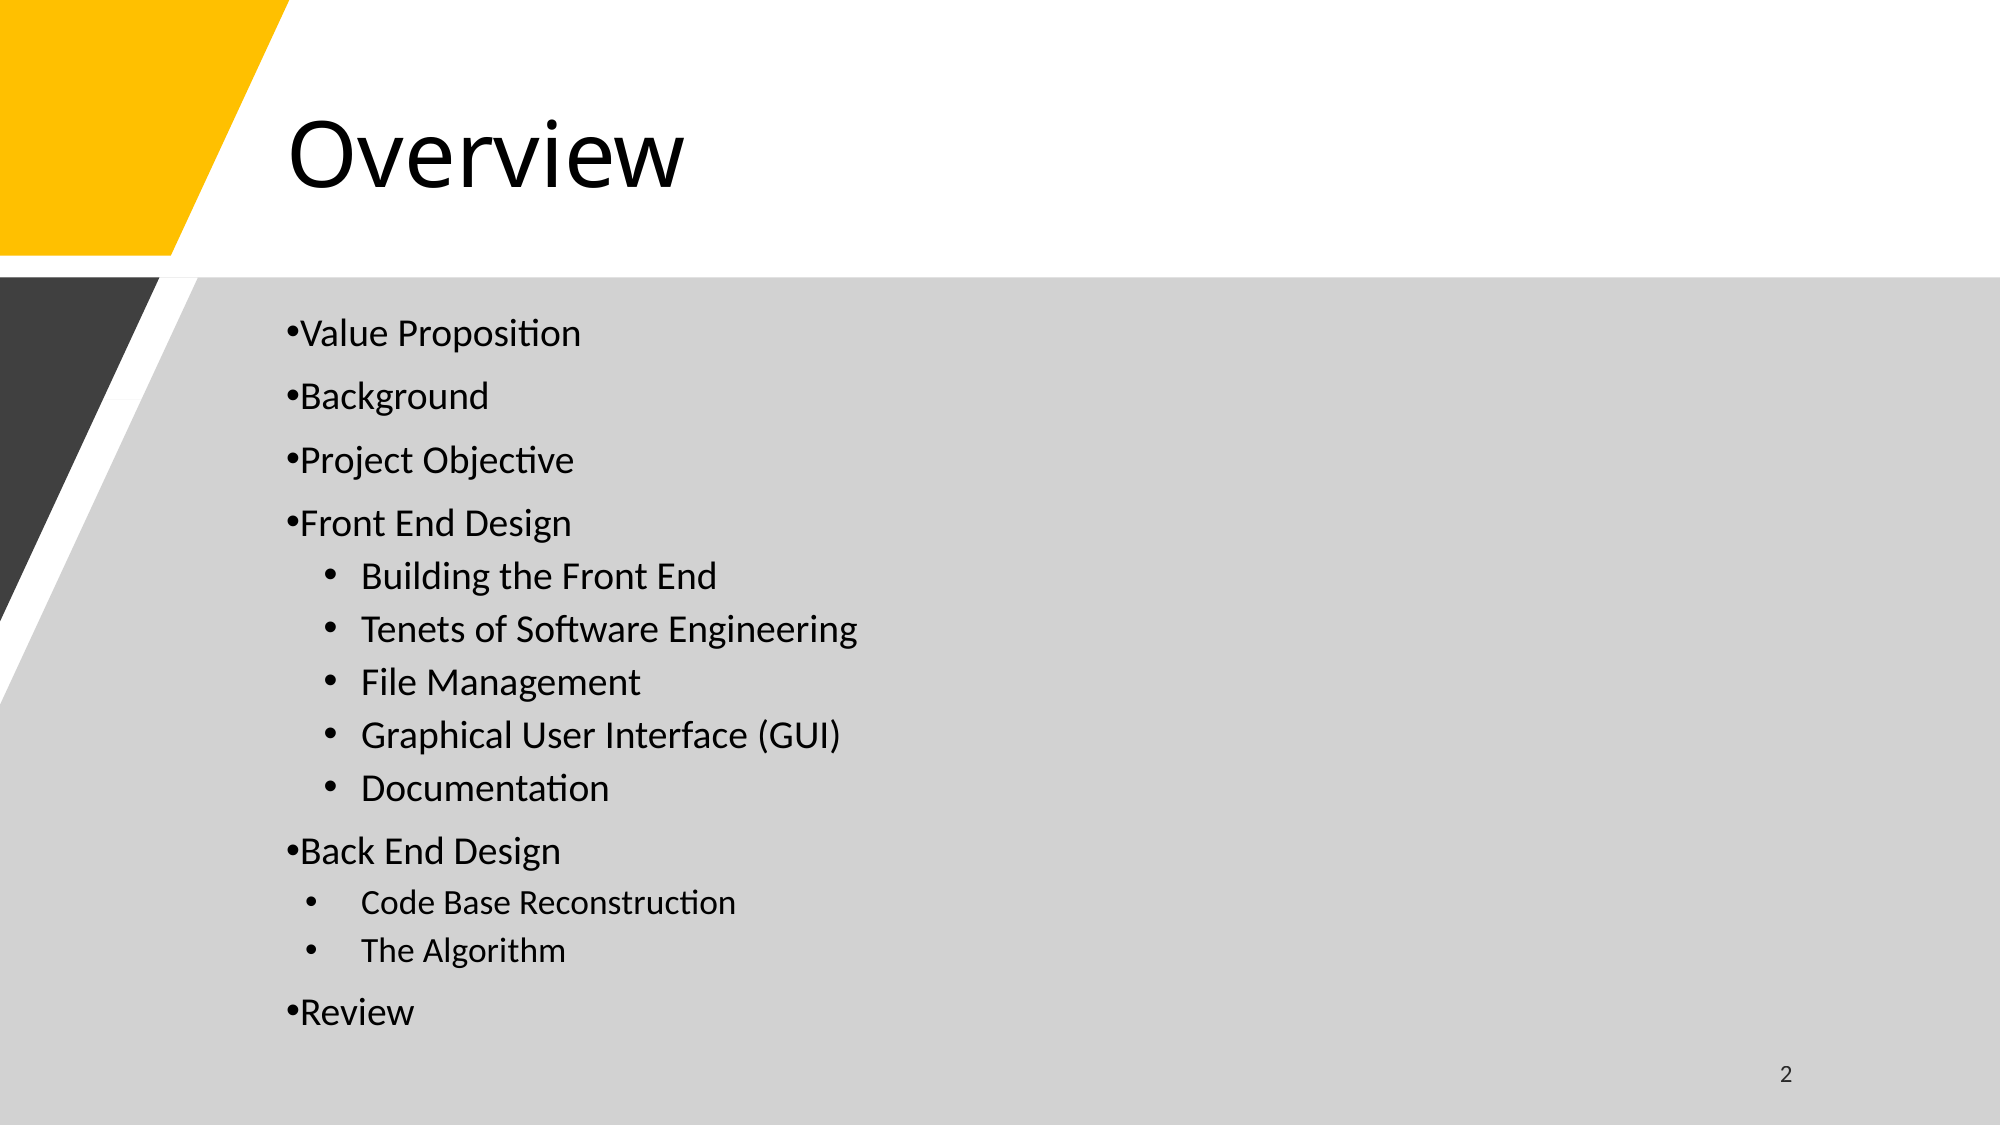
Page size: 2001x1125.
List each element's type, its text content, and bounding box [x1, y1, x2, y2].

text_box [0, 276, 162, 622]
text_box [0, 0, 291, 257]
list Value Proposition Background Project Objective Front End Design Building the Front End Tenets of Software Engineering File Management Graphical User Interface (GUI) Documentation Back End Design Code Base Reconstruction The Algorithm Review [271, 304, 962, 1073]
title Overview [271, 60, 1808, 255]
text_box [0, 276, 2000, 1125]
slide_number 2 [1491, 1042, 1808, 1103]
